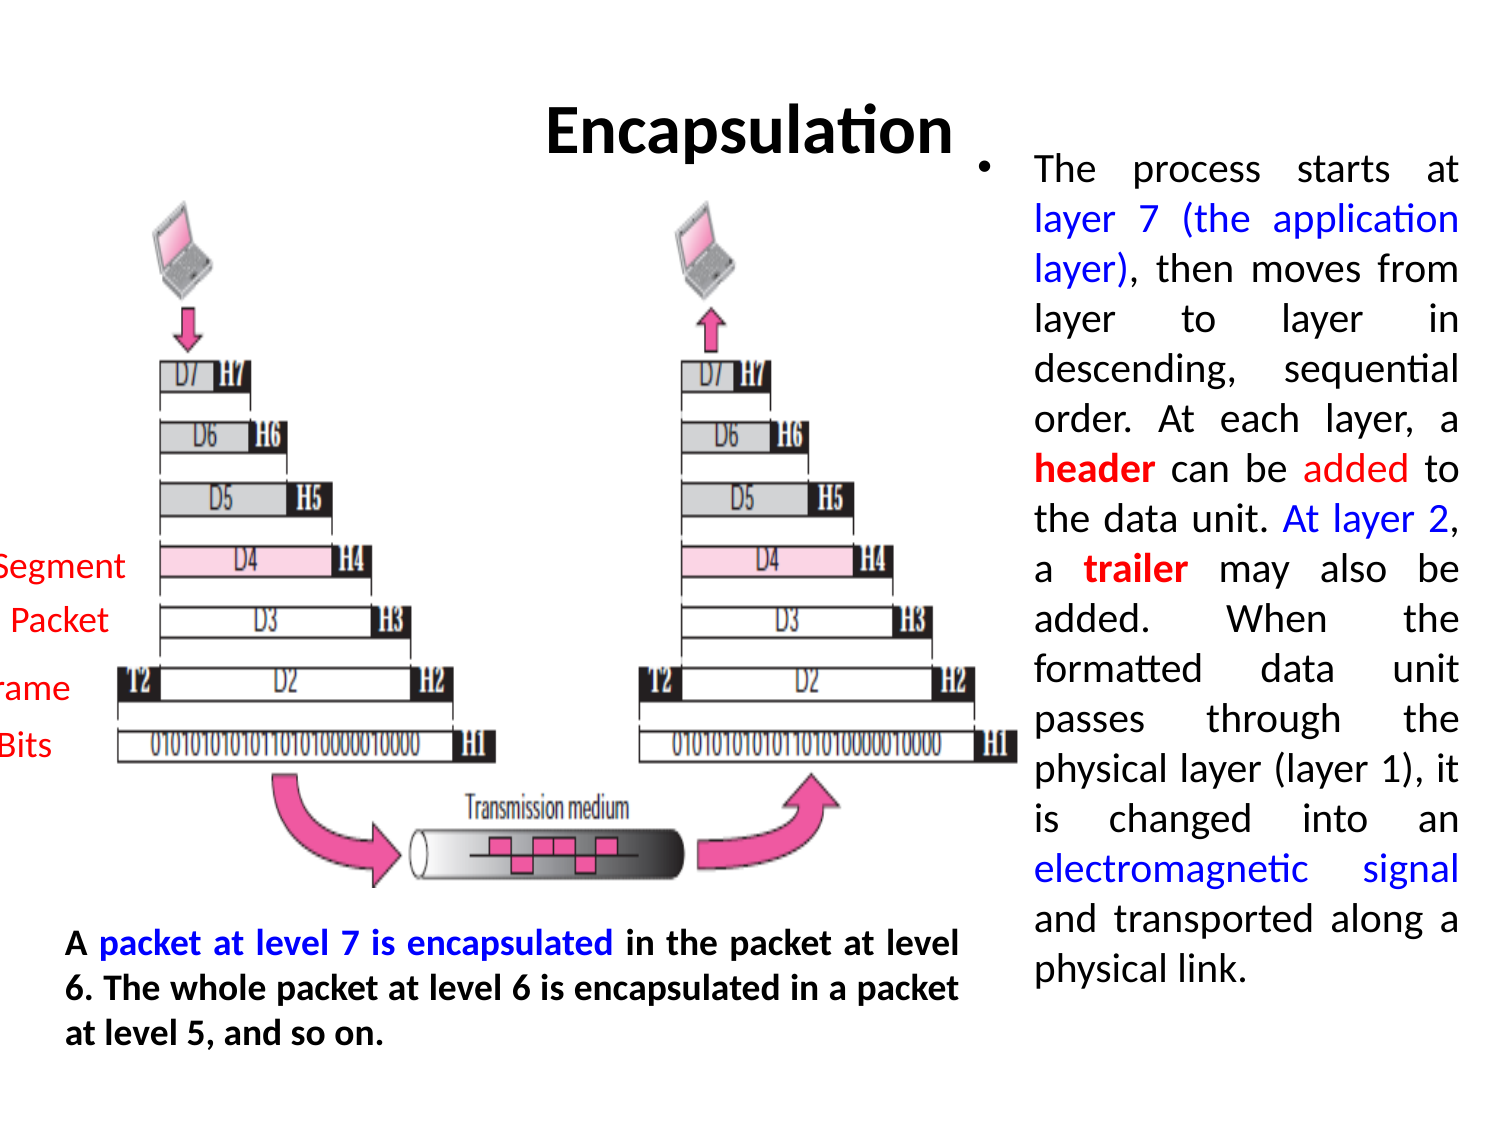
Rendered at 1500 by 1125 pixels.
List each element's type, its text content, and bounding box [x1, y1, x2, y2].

list The process starts at layer 7 (the application layer), then moves from layer to layer in descending, sequential order. At each layer, a header can be added to the data unit. At layer 2, a trailer may also be added. When the formatted data unit passes through the physical layer (layer 1), it is changed into an electromagnetic signal and transported along a physical link. [962, 75, 1475, 1125]
text_box Bits [0, 715, 91, 773]
title Encapsulation [75, 75, 962, 175]
text_box Segment [0, 533, 91, 593]
picture [96, 199, 1023, 888]
text_box Frame [0, 655, 91, 715]
text_box Packet [0, 593, 91, 648]
text_box A packet at level 7 is encapsulated in the packet at level 6. The whole packet at level 6 is encapsulated in a packet at level 5, and so on. [50, 910, 975, 1061]
